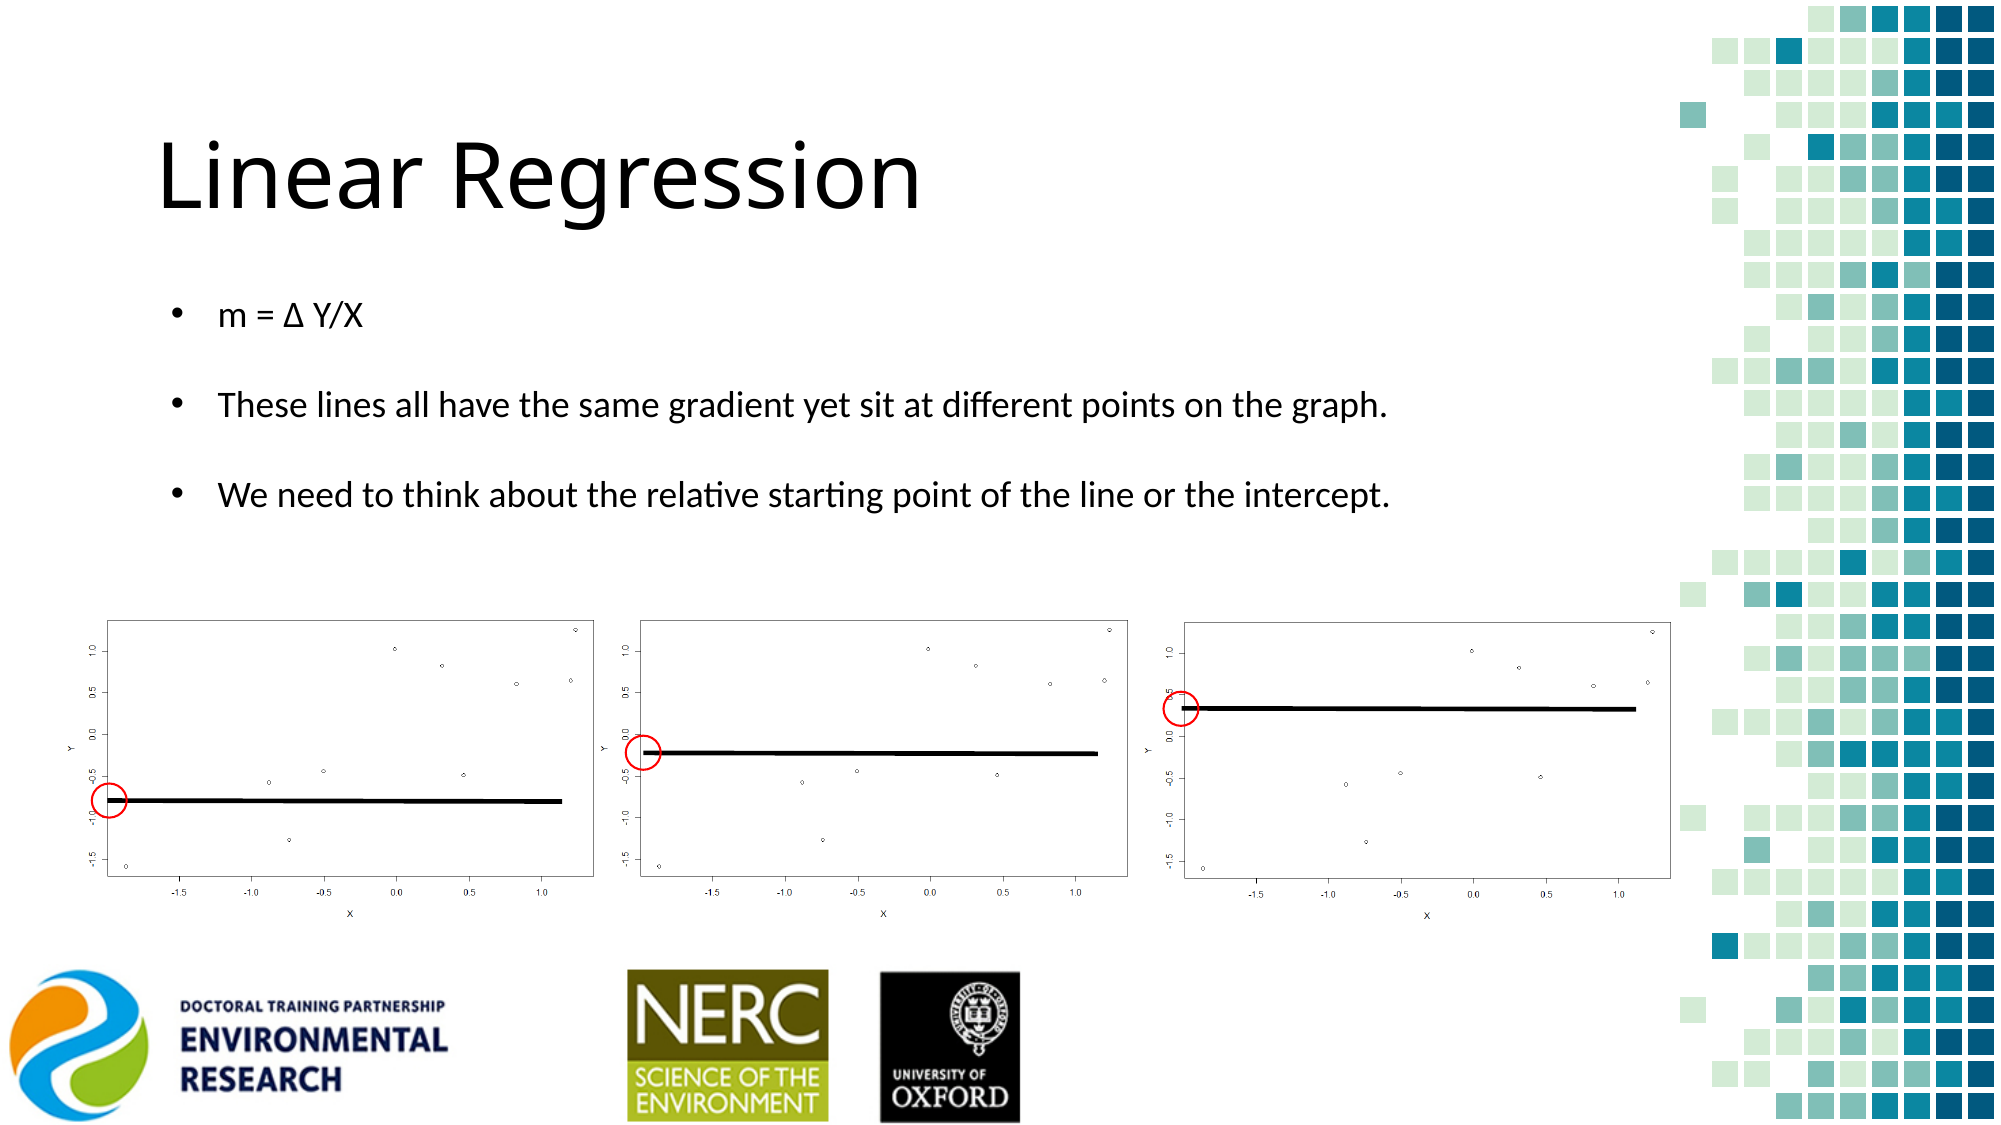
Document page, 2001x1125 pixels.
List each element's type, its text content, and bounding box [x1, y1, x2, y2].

text_box m = Δ Y/X These lines all have the same gradient yet sit at different points on the graph. We need to think about the relative starting point of the line or the intercept. [156, 282, 1517, 613]
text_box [0, 964, 1676, 1125]
picture [65, 616, 1133, 924]
picture [1142, 618, 1676, 926]
title Linear Regression [140, 56, 1619, 244]
